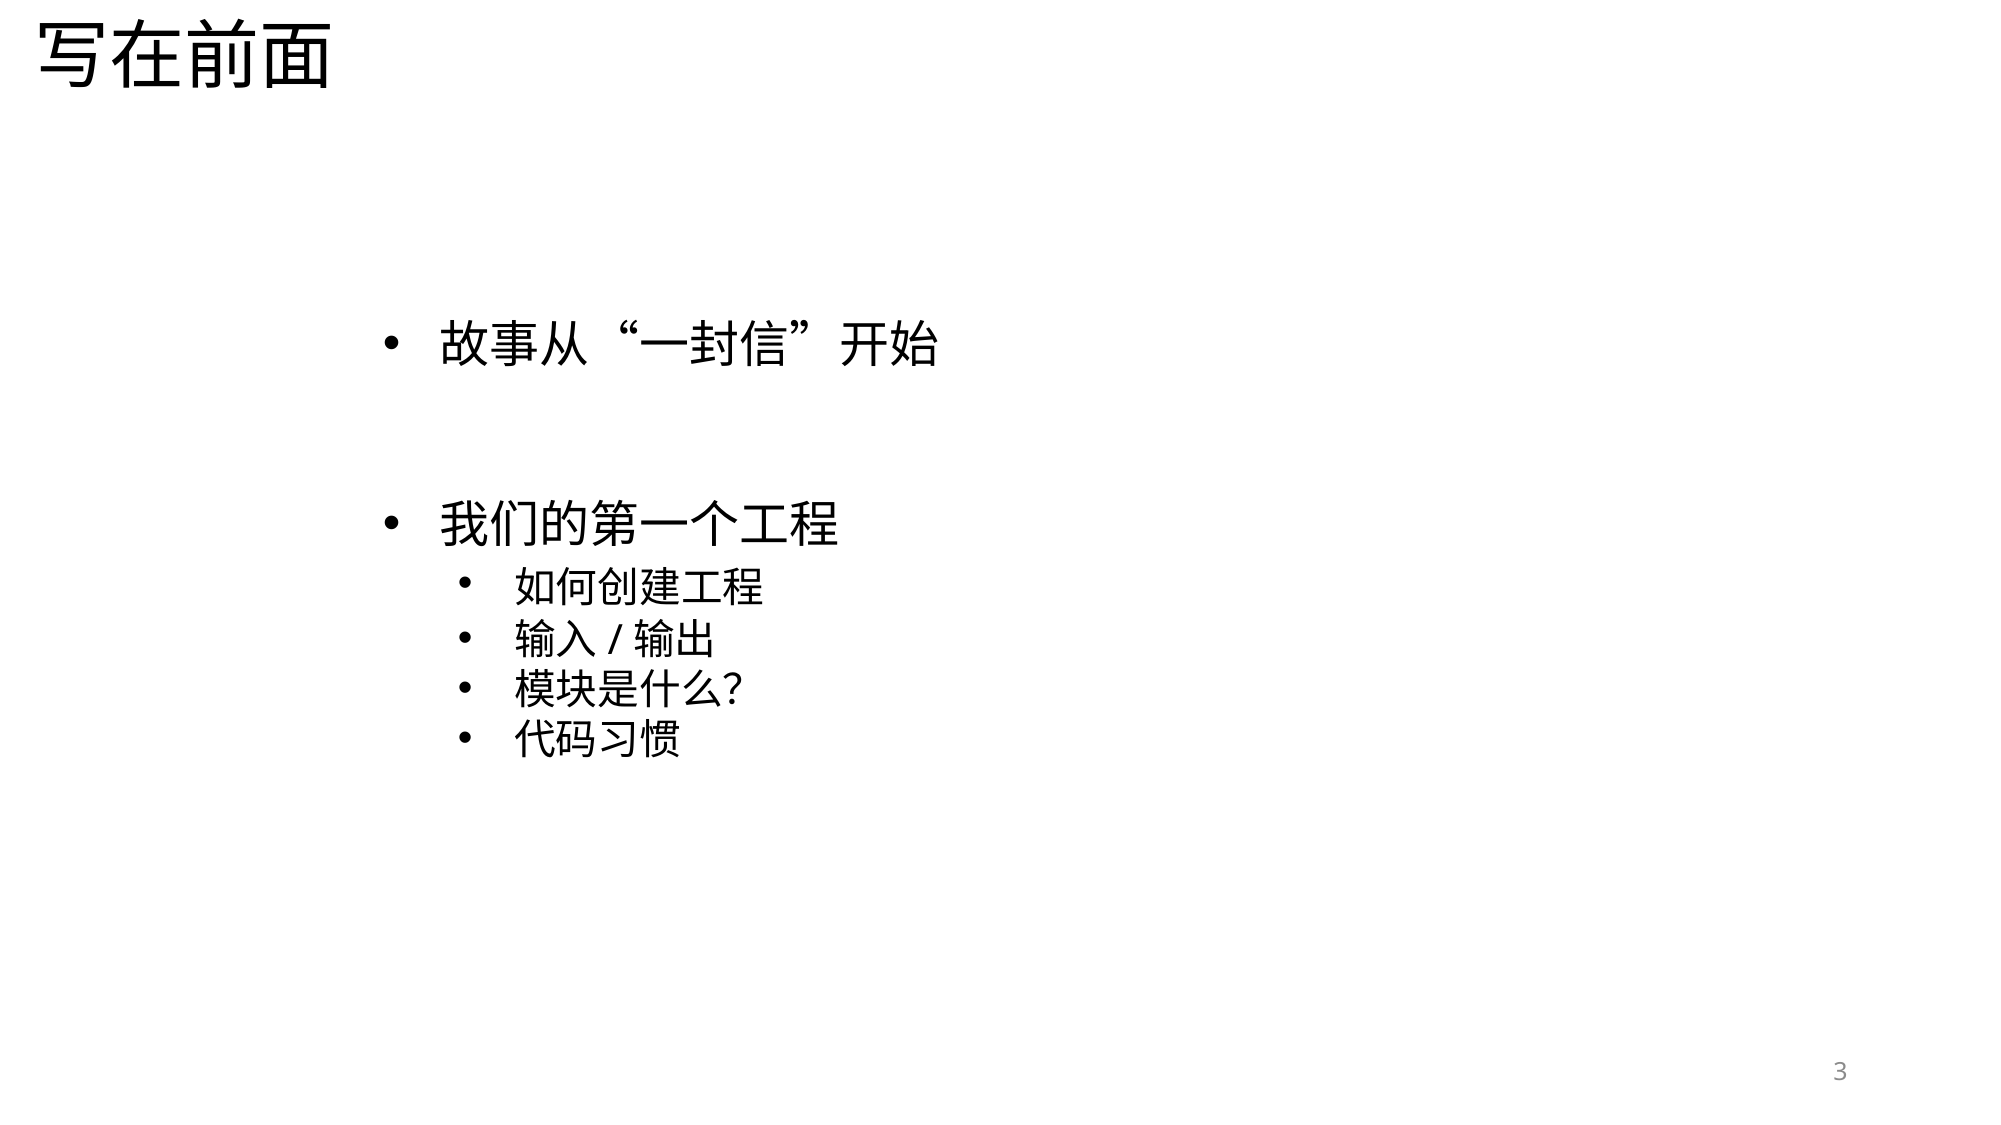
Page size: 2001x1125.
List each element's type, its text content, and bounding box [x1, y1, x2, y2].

text_box 故事从“一封信”开始 我们的第一个工程 如何创建工程 输入/输出 模块是什么？ 代码习惯 [368, 305, 1154, 770]
text_box 写在前面 [0, 0, 369, 105]
slide_number 3 [1412, 1042, 1863, 1103]
